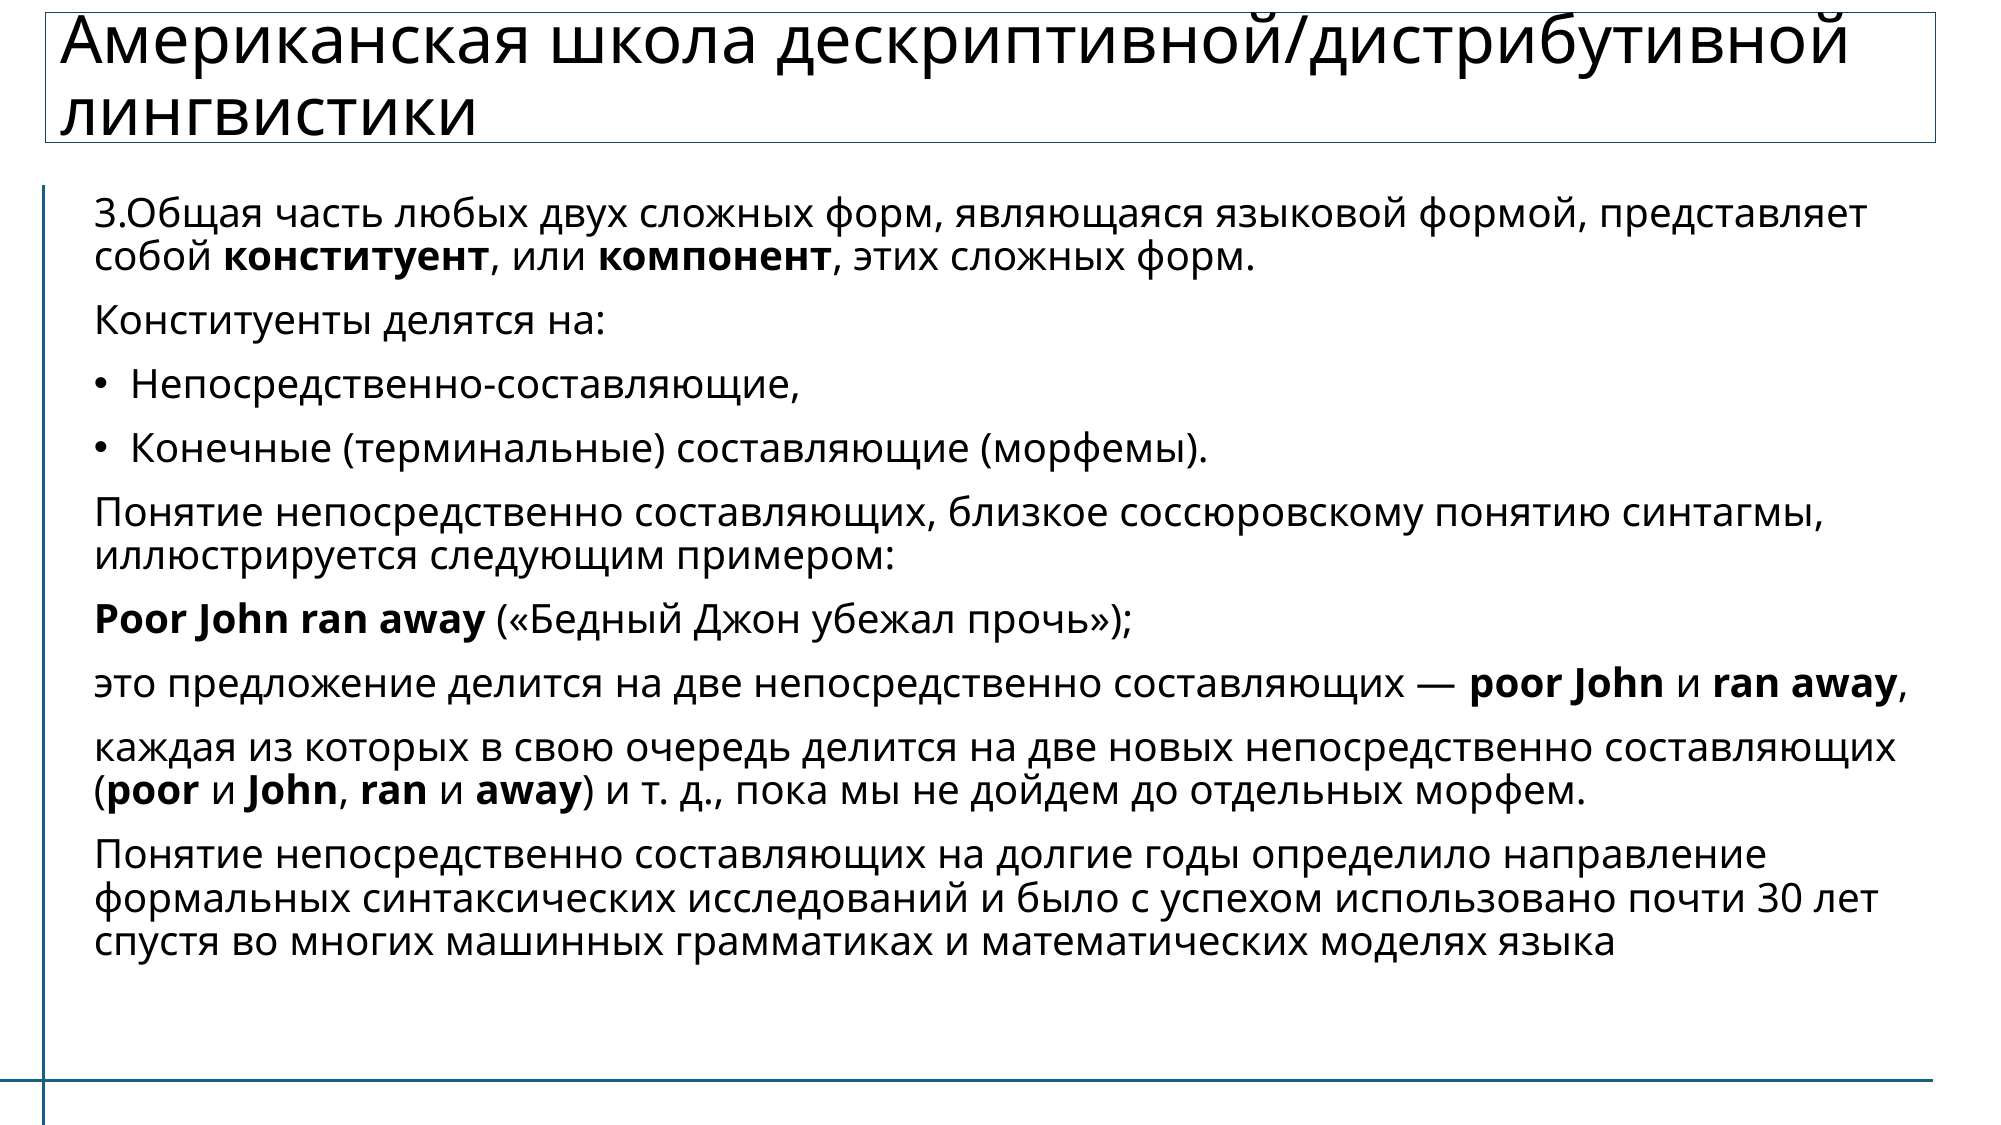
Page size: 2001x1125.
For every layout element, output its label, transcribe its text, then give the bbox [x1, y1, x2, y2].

title Американская школа дескриптивной/дистрибутивной лингвистики [45, 12, 1936, 143]
list 3.Общая часть любых двух сложных форм, являющаяся языковой формой, представляет собой конституент, или компонент, этих сложных форм. Конституенты делятся на: Непосредственно-составляющие, Конечные (терминальные) составляющие (морфемы). Понятие непосредственно составляющих, близкое соссюровскому понятию синтагмы, иллюстрируется следующим примером: Poor John ran away («Бедный Джон убежал прочь»); это предложение делится на две непосредственно составляющих — poor John и ran away, каждая из которых в свою очередь делится на две новых непосредственно составляющих (poor и John, ran и away) и т. д., пока мы не дойдем до отдельных морфем. Понятие непосредственно составляющих на долгие годы определило направление формальных синтаксических исследований и было с успехом использовано почти 30 лет спустя во многих машинных грамматиках и математических моделях языка [78, 184, 1934, 1047]
